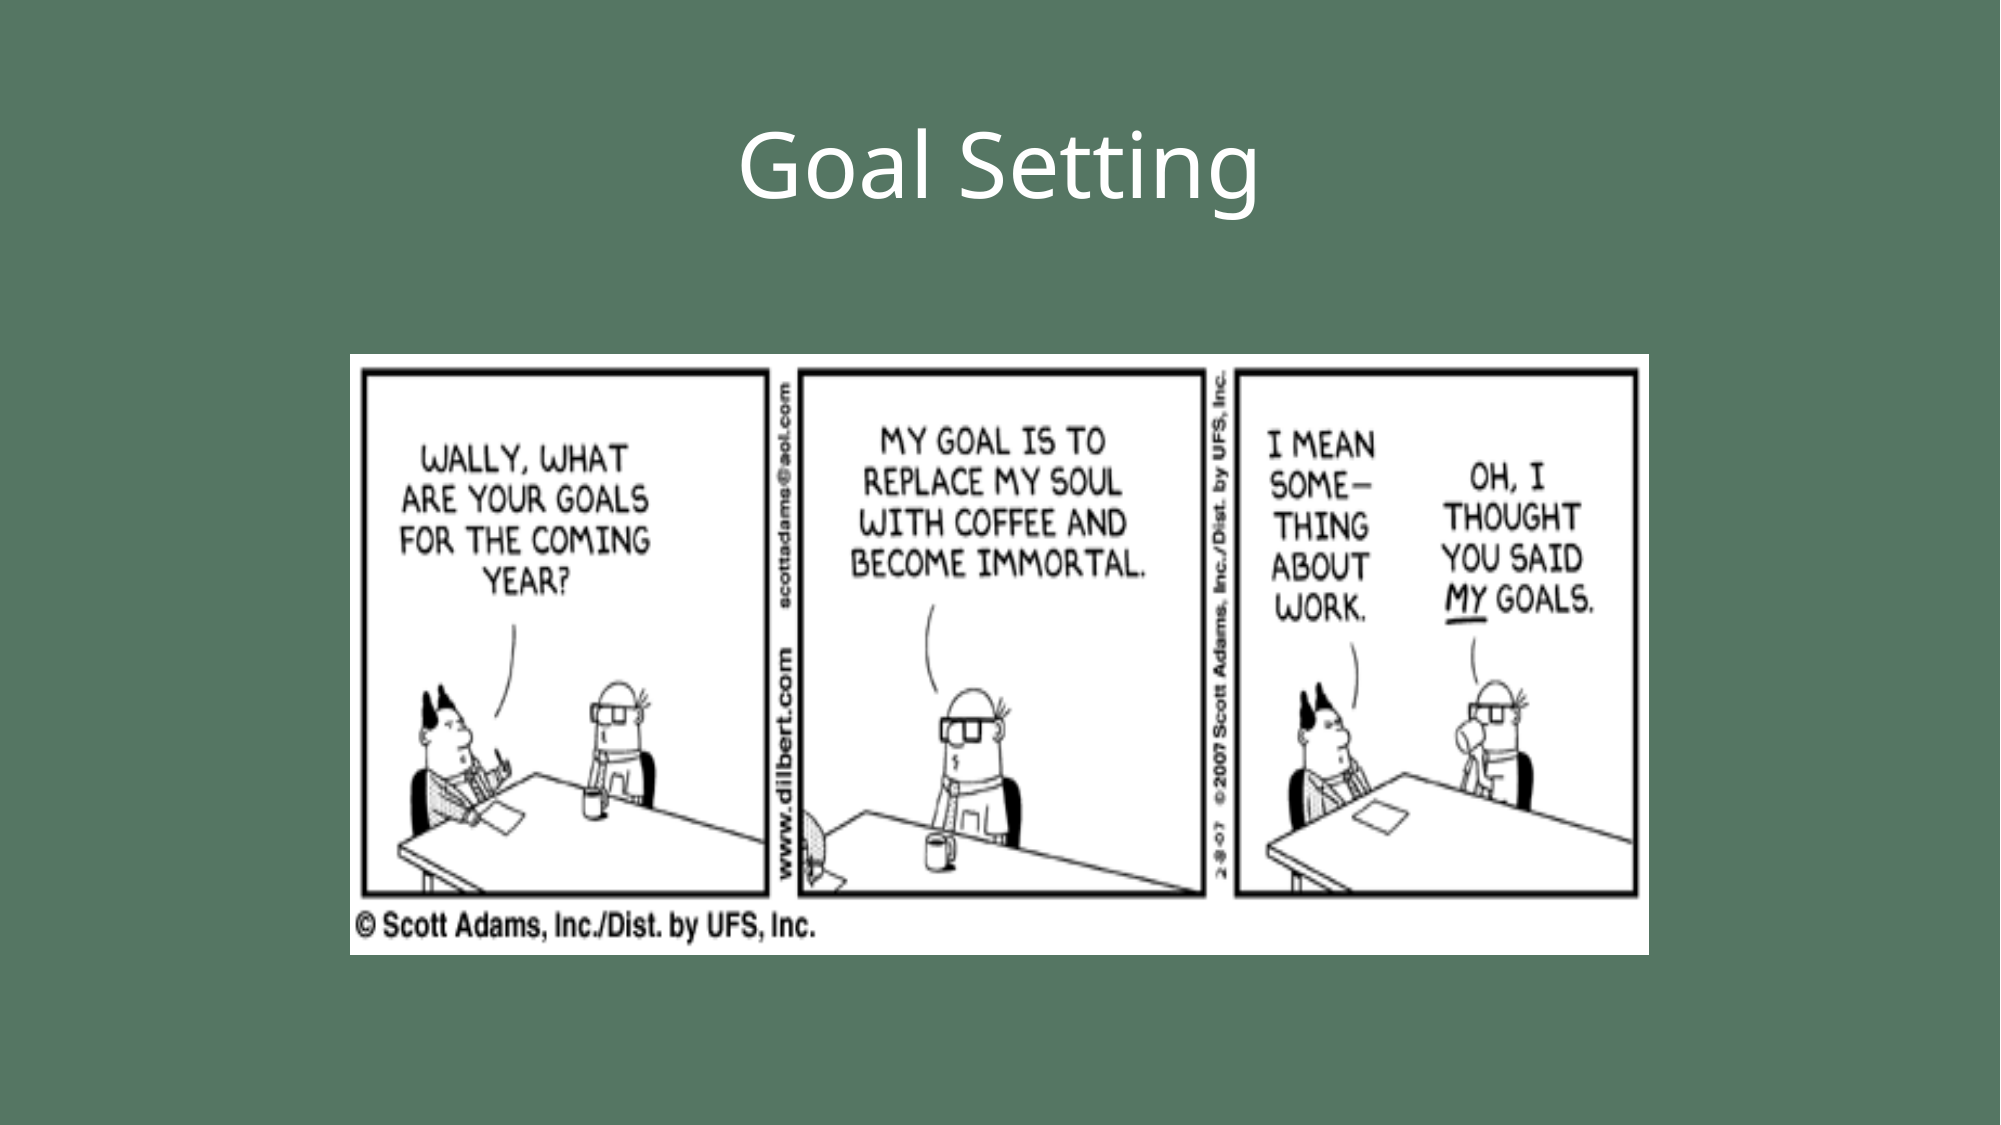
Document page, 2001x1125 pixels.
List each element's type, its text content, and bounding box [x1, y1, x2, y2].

title Goal Setting [137, 59, 1863, 278]
picture [350, 354, 1650, 955]
